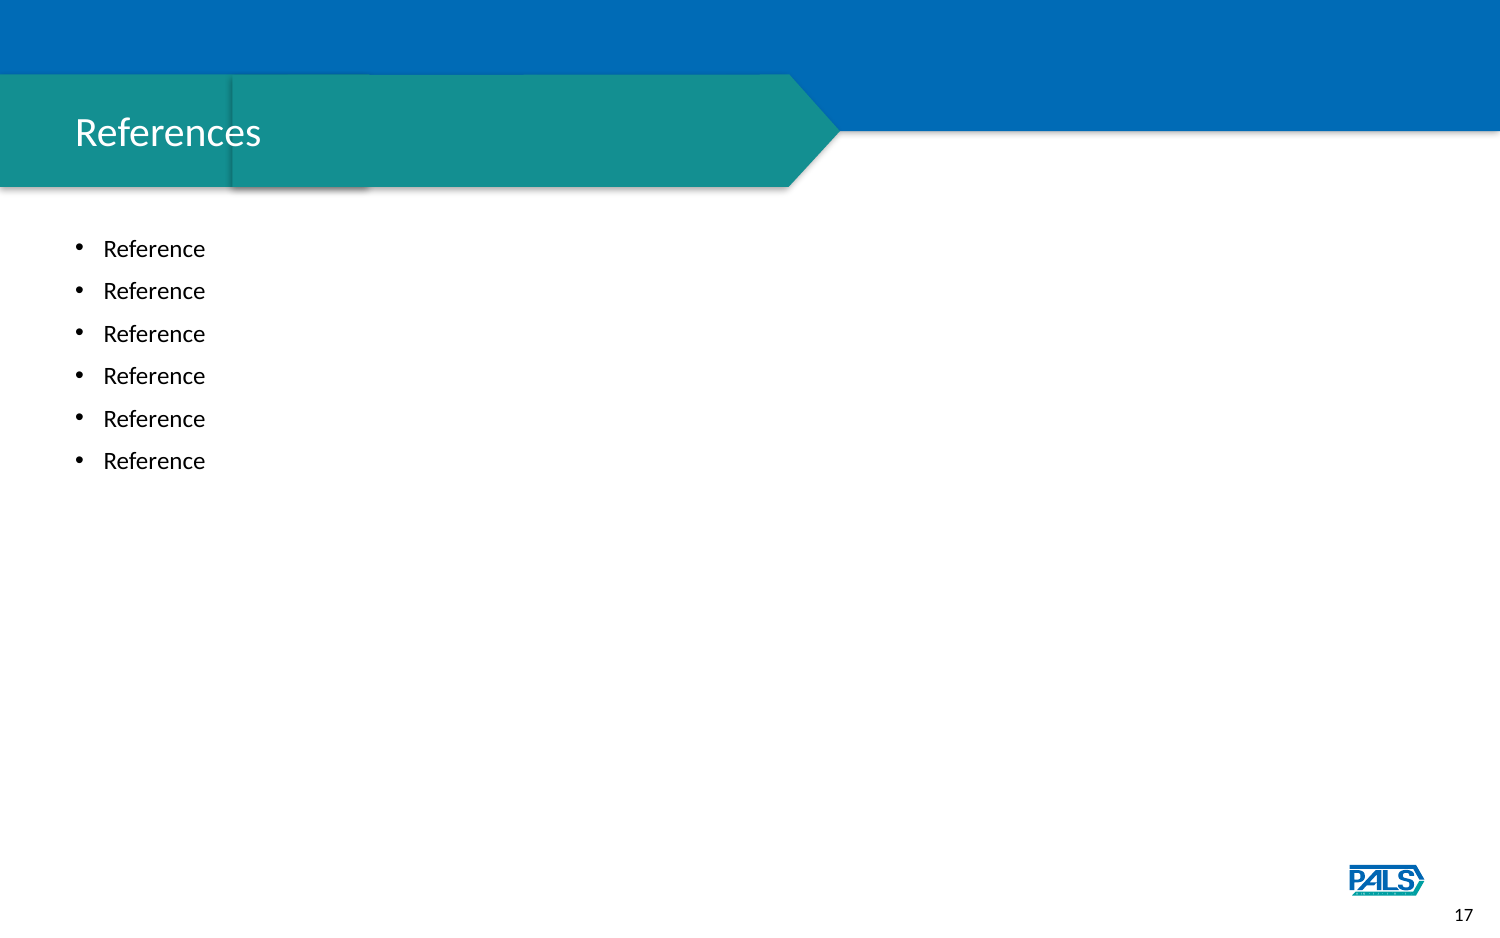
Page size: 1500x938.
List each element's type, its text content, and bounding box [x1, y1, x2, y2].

title References [0, 73, 840, 186]
list Reference Reference Reference Reference Reference Reference [75, 232, 1425, 825]
